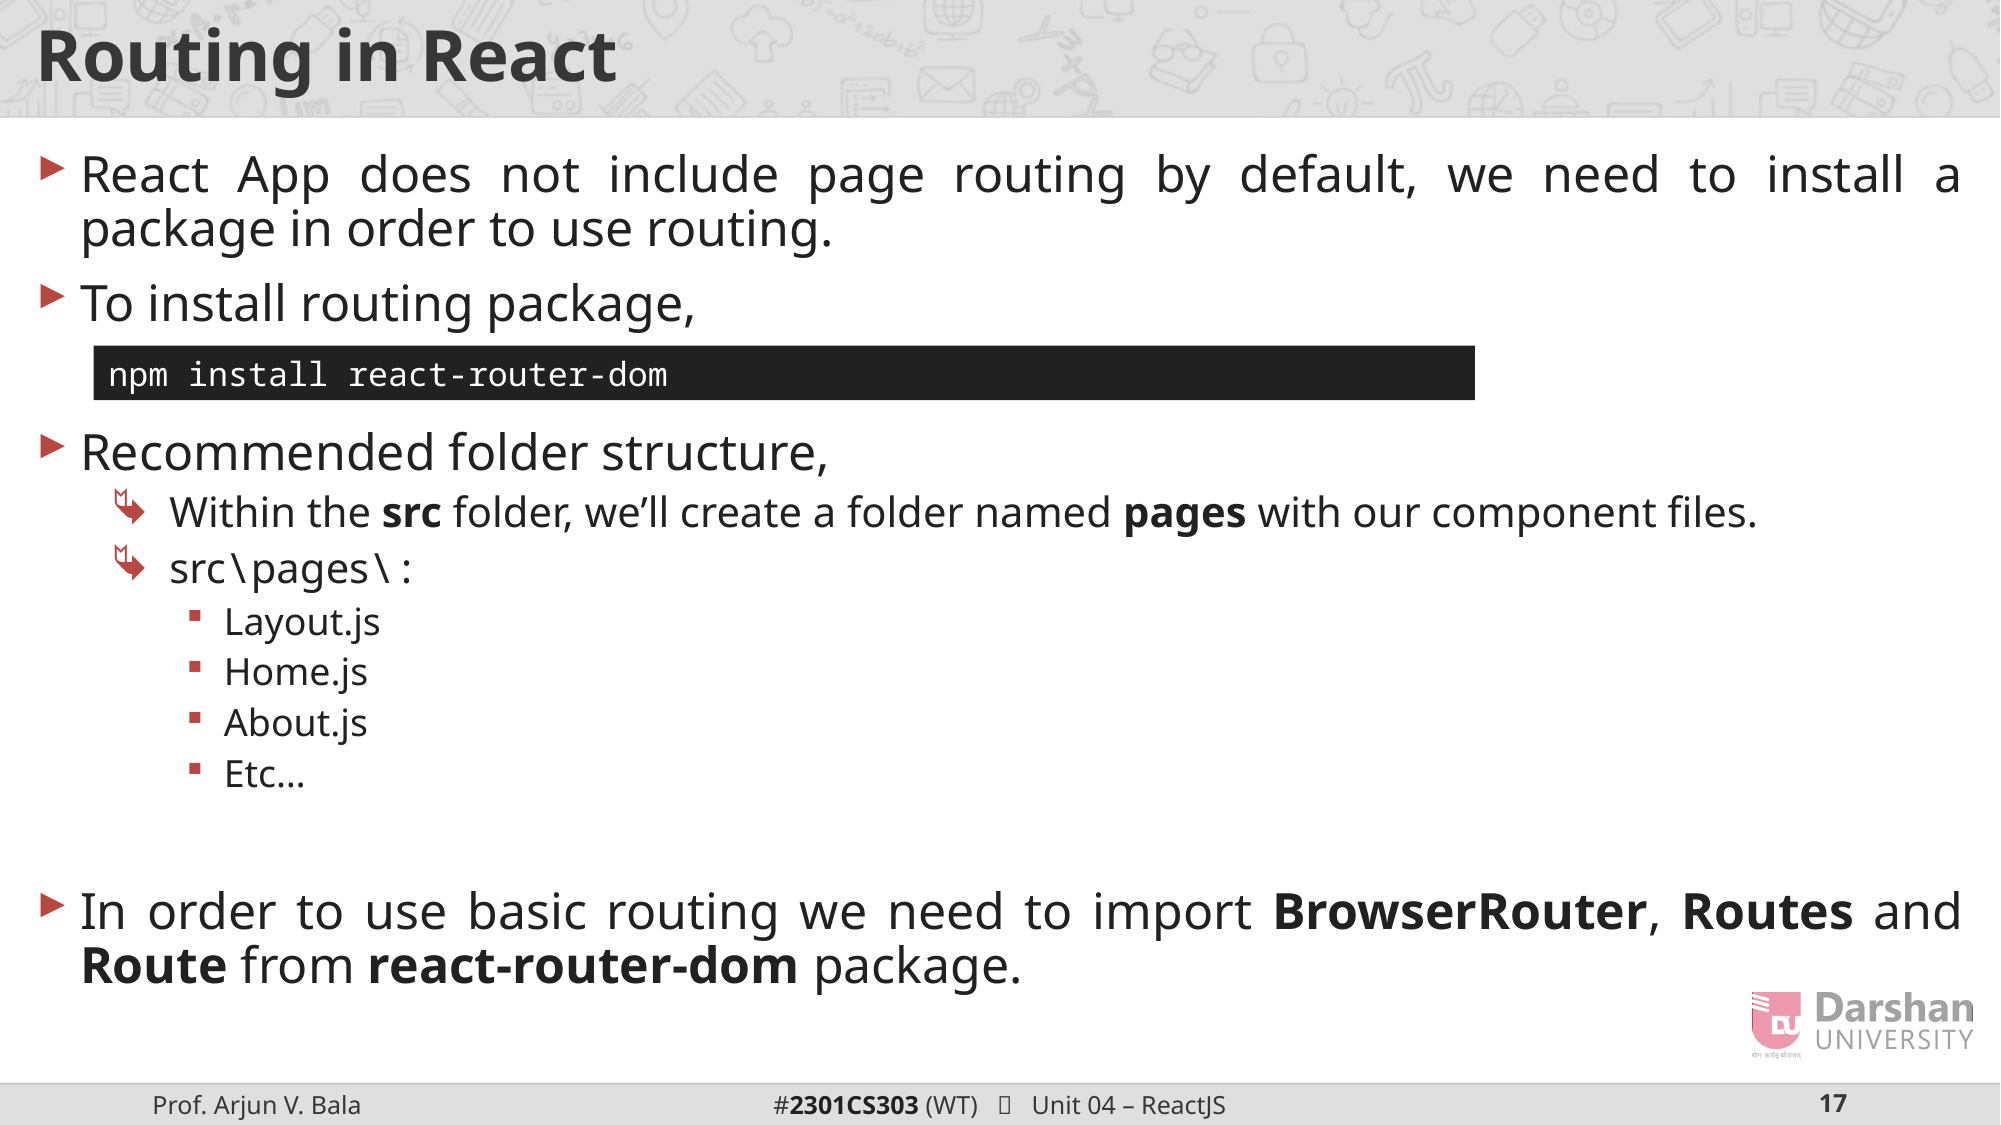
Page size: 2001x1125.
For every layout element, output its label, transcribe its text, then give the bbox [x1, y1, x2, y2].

text_box npm install react-router-dom [93, 345, 1475, 401]
list React App does not include page routing by default, we need to install a package in order to use routing. To install routing package, Recommended folder structure, Within the src folder, we’ll create a folder named pages with our component files. src\pages\: Layout.js Home.js About.js Etc… In order to use basic routing we need to import BrowserRouter, Routes and Route from react-router-dom package. [21, 141, 1979, 1059]
title Routing in React [0, 0, 2000, 117]
